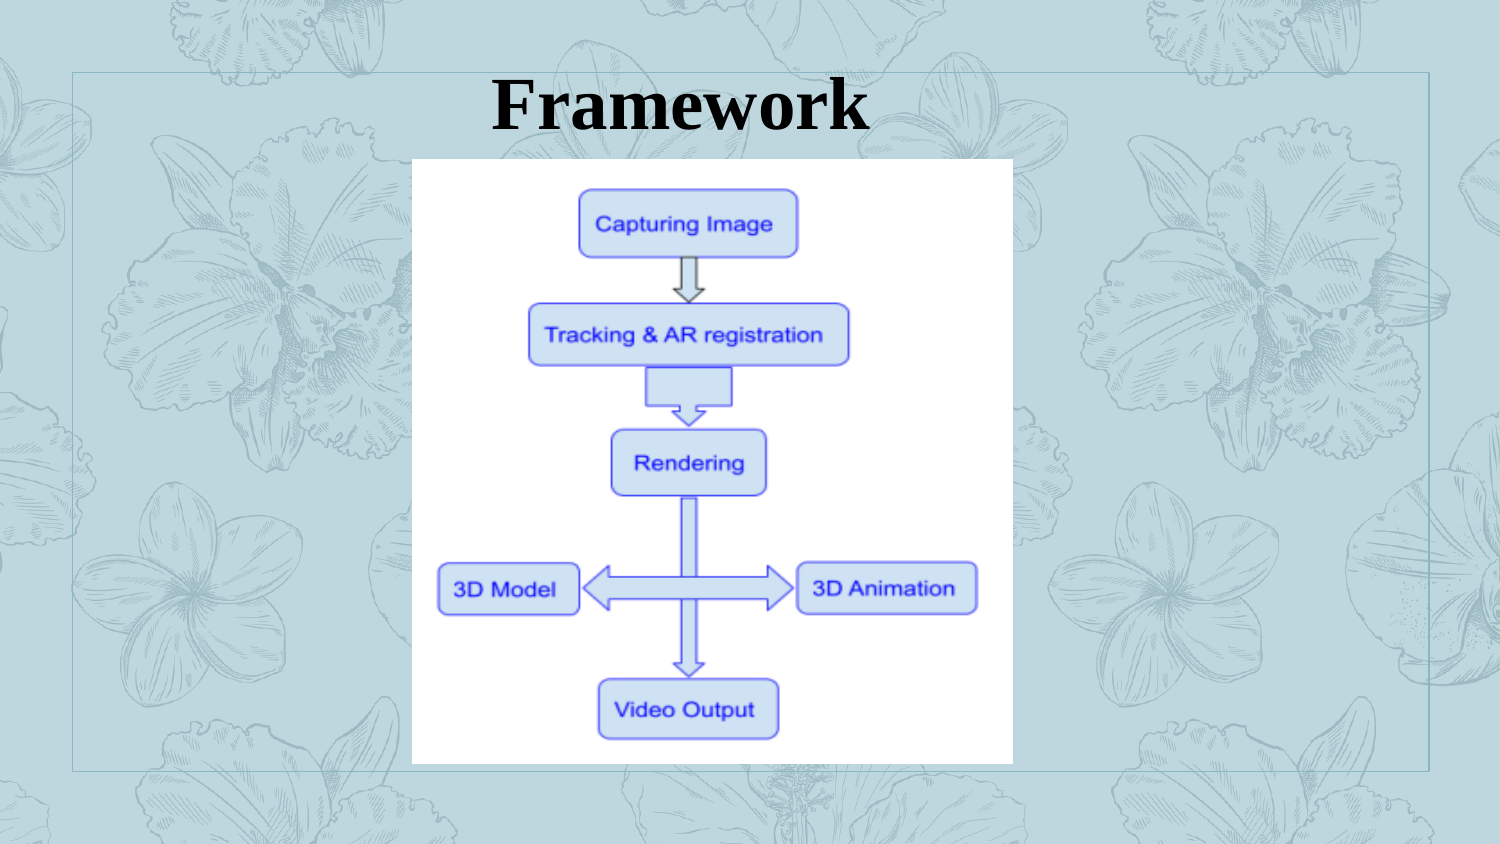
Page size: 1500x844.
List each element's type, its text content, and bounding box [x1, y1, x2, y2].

text_box Framework [477, 46, 886, 152]
picture [412, 159, 1013, 765]
